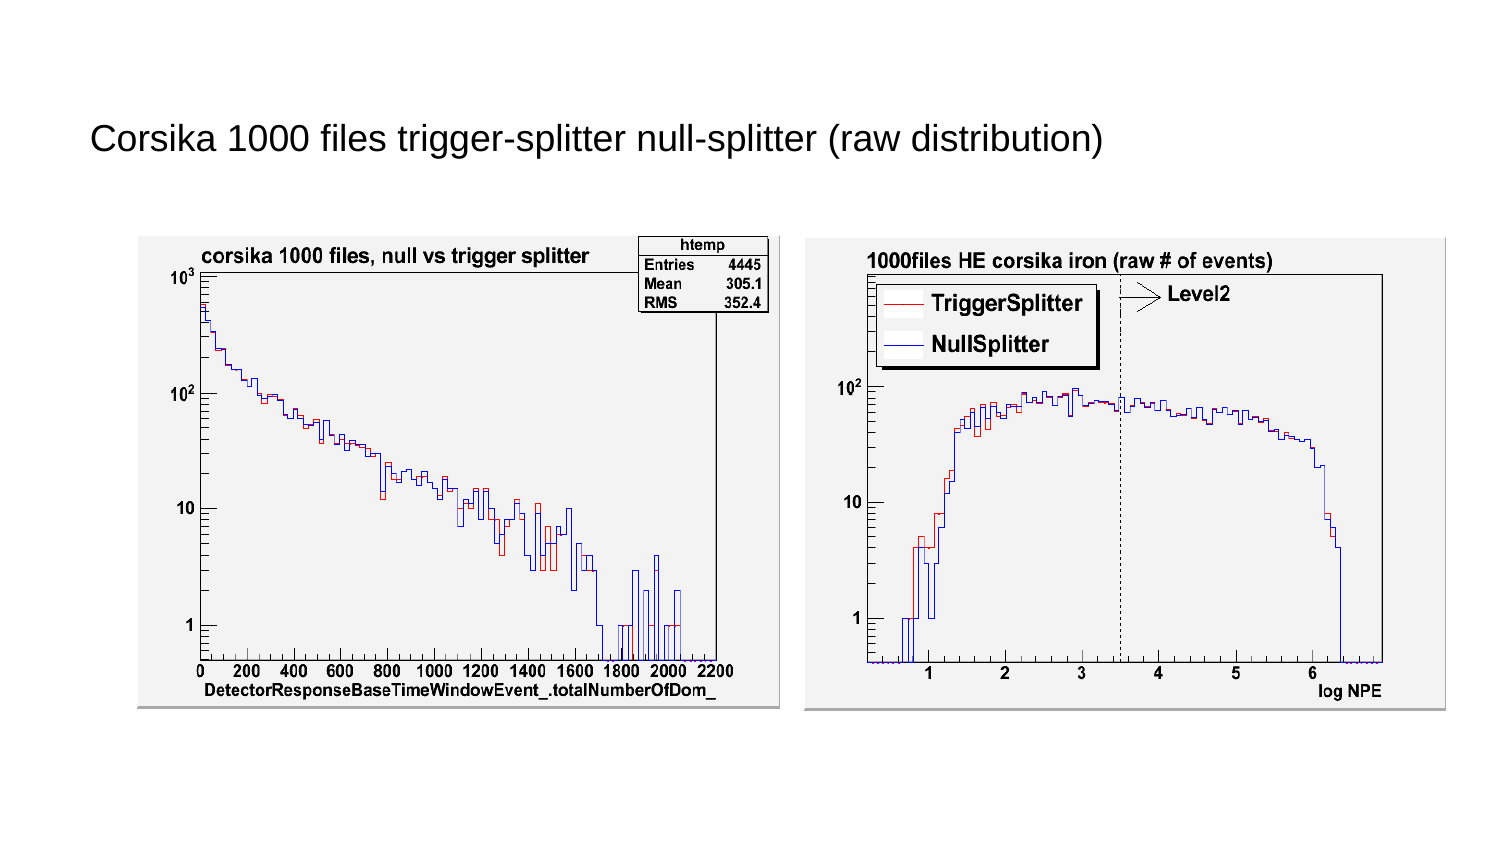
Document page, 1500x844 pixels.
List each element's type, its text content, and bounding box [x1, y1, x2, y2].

text_box Corsika 1000 files trigger-splitter null-splitter (raw distribution) [75, 33, 1425, 175]
picture [136, 234, 780, 709]
picture [802, 235, 1447, 711]
